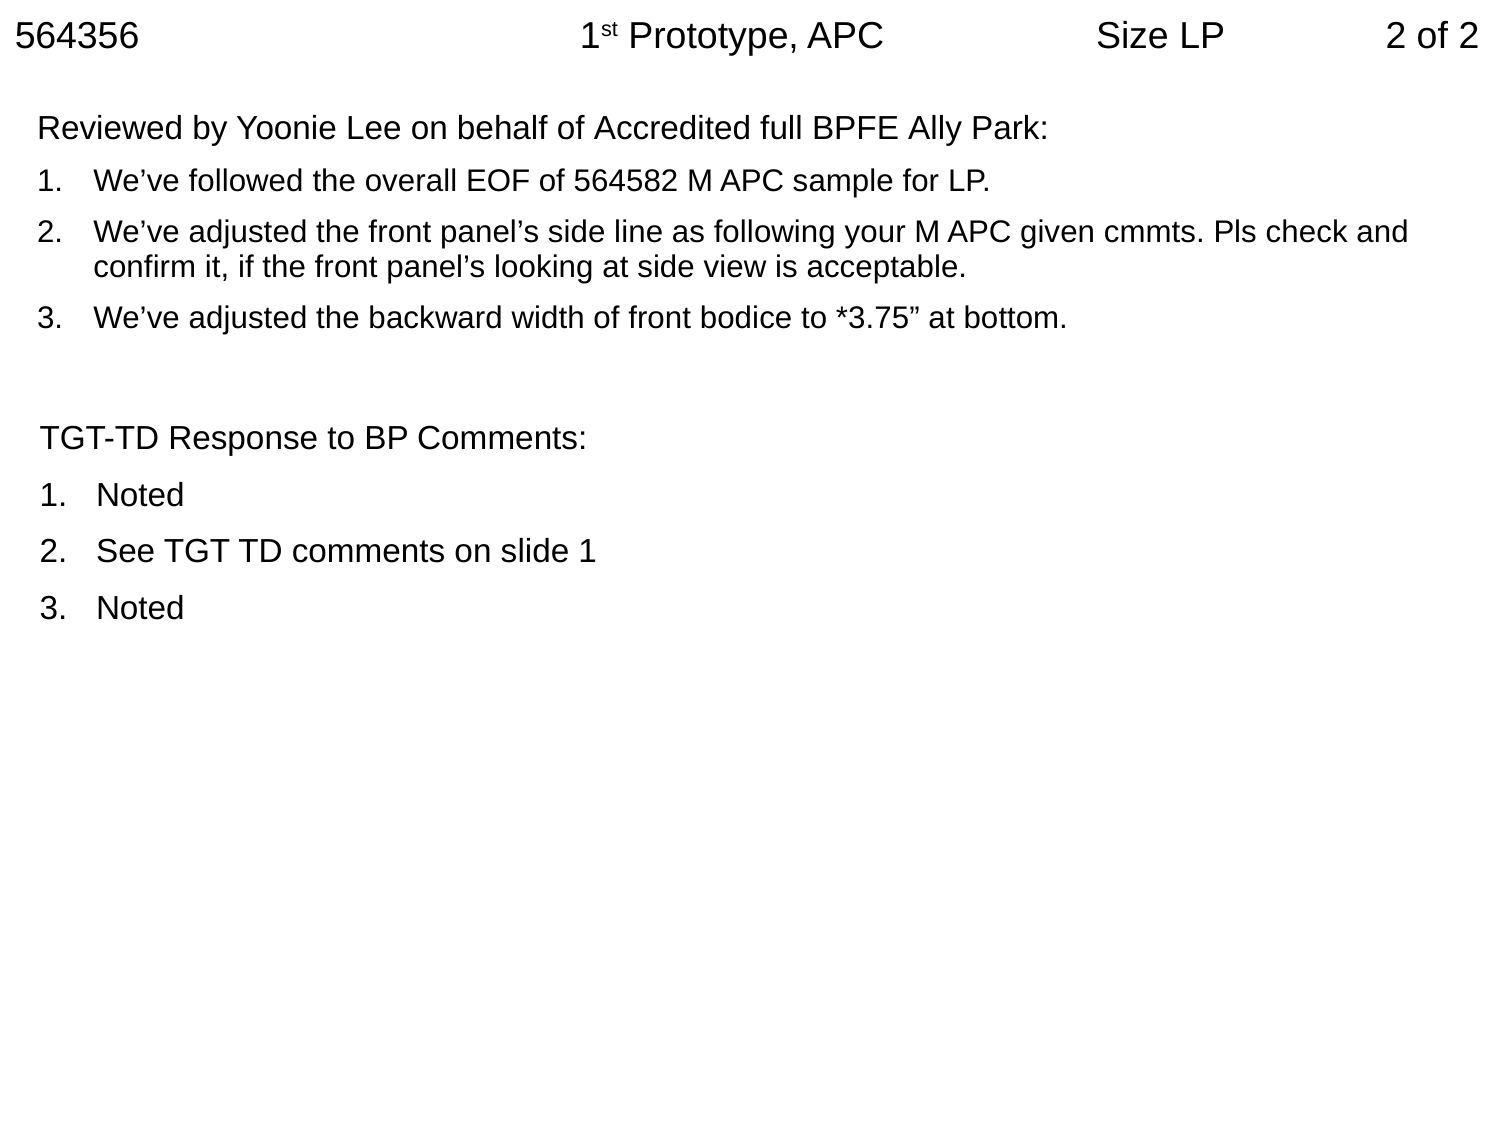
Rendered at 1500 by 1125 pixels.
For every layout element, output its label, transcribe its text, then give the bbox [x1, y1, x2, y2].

text_box Reviewed by Yoonie Lee on behalf of Accredited full BPFE Ally Park: We’ve followed the overall EOF of 564582 M APC sample for LP. We’ve adjusted the front panel’s side line as following your M APC given cmmts. Pls check and confirm it, if the front panel’s looking at side view is acceptable. We’ve adjusted the backward width of front bodice to *3.75” at bottom. [22, 103, 1481, 343]
text_box 564356 1st Prototype, APC Size LP 2 of 2 [0, 3, 1500, 64]
text_box TGT-TD Response to BP Comments: Noted See TGT TD comments on slide 1 Noted [24, 408, 1471, 690]
